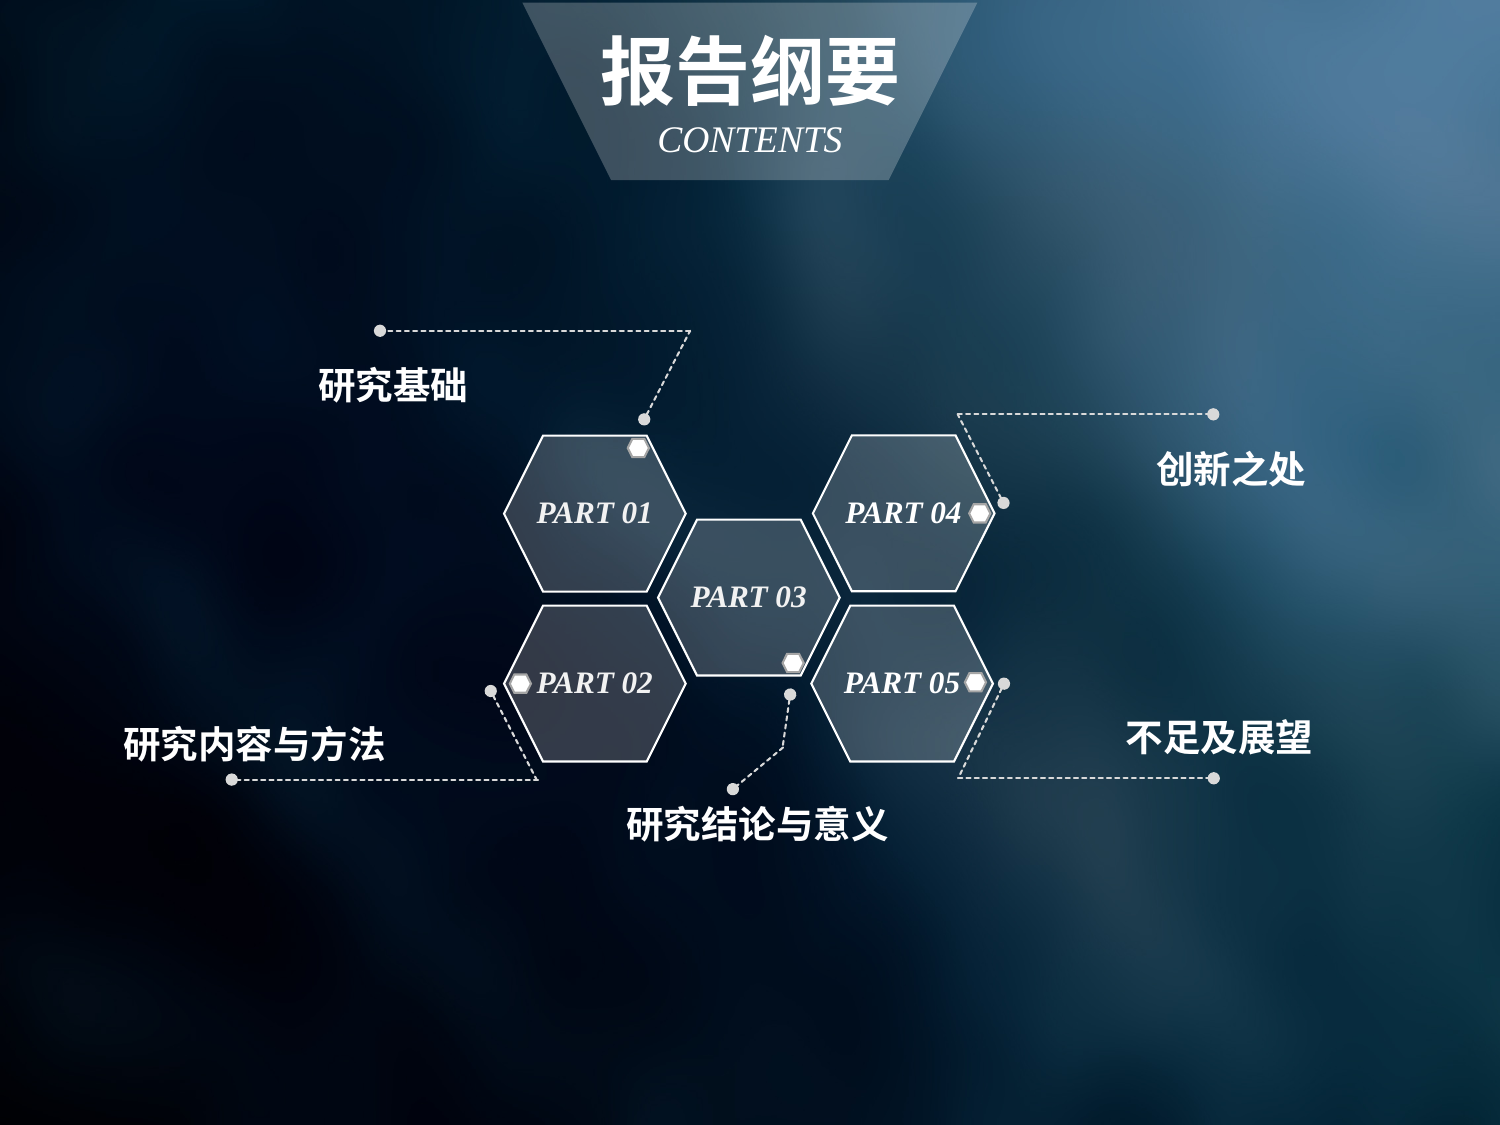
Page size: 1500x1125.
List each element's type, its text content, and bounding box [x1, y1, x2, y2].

text_box 研究结论与意义 [611, 823, 942, 854]
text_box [379, 330, 691, 420]
picture [1443, 1110, 1462, 1115]
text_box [349, 288, 1151, 823]
text_box 研究基础 [303, 354, 349, 415]
text_box 研究内容与方法 [108, 713, 231, 774]
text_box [231, 690, 539, 780]
text_box 创新之处 [1214, 438, 1355, 499]
text_box 报告纲要 CONTENTS [546, 17, 954, 167]
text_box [958, 683, 1214, 779]
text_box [732, 694, 791, 790]
text_box [522, 2, 978, 50]
text_box 不足及展望 [1214, 706, 1367, 767]
picture [0, 0, 1500, 1125]
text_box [811, 605, 993, 762]
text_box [957, 414, 1214, 503]
text_box [604, 167, 896, 181]
